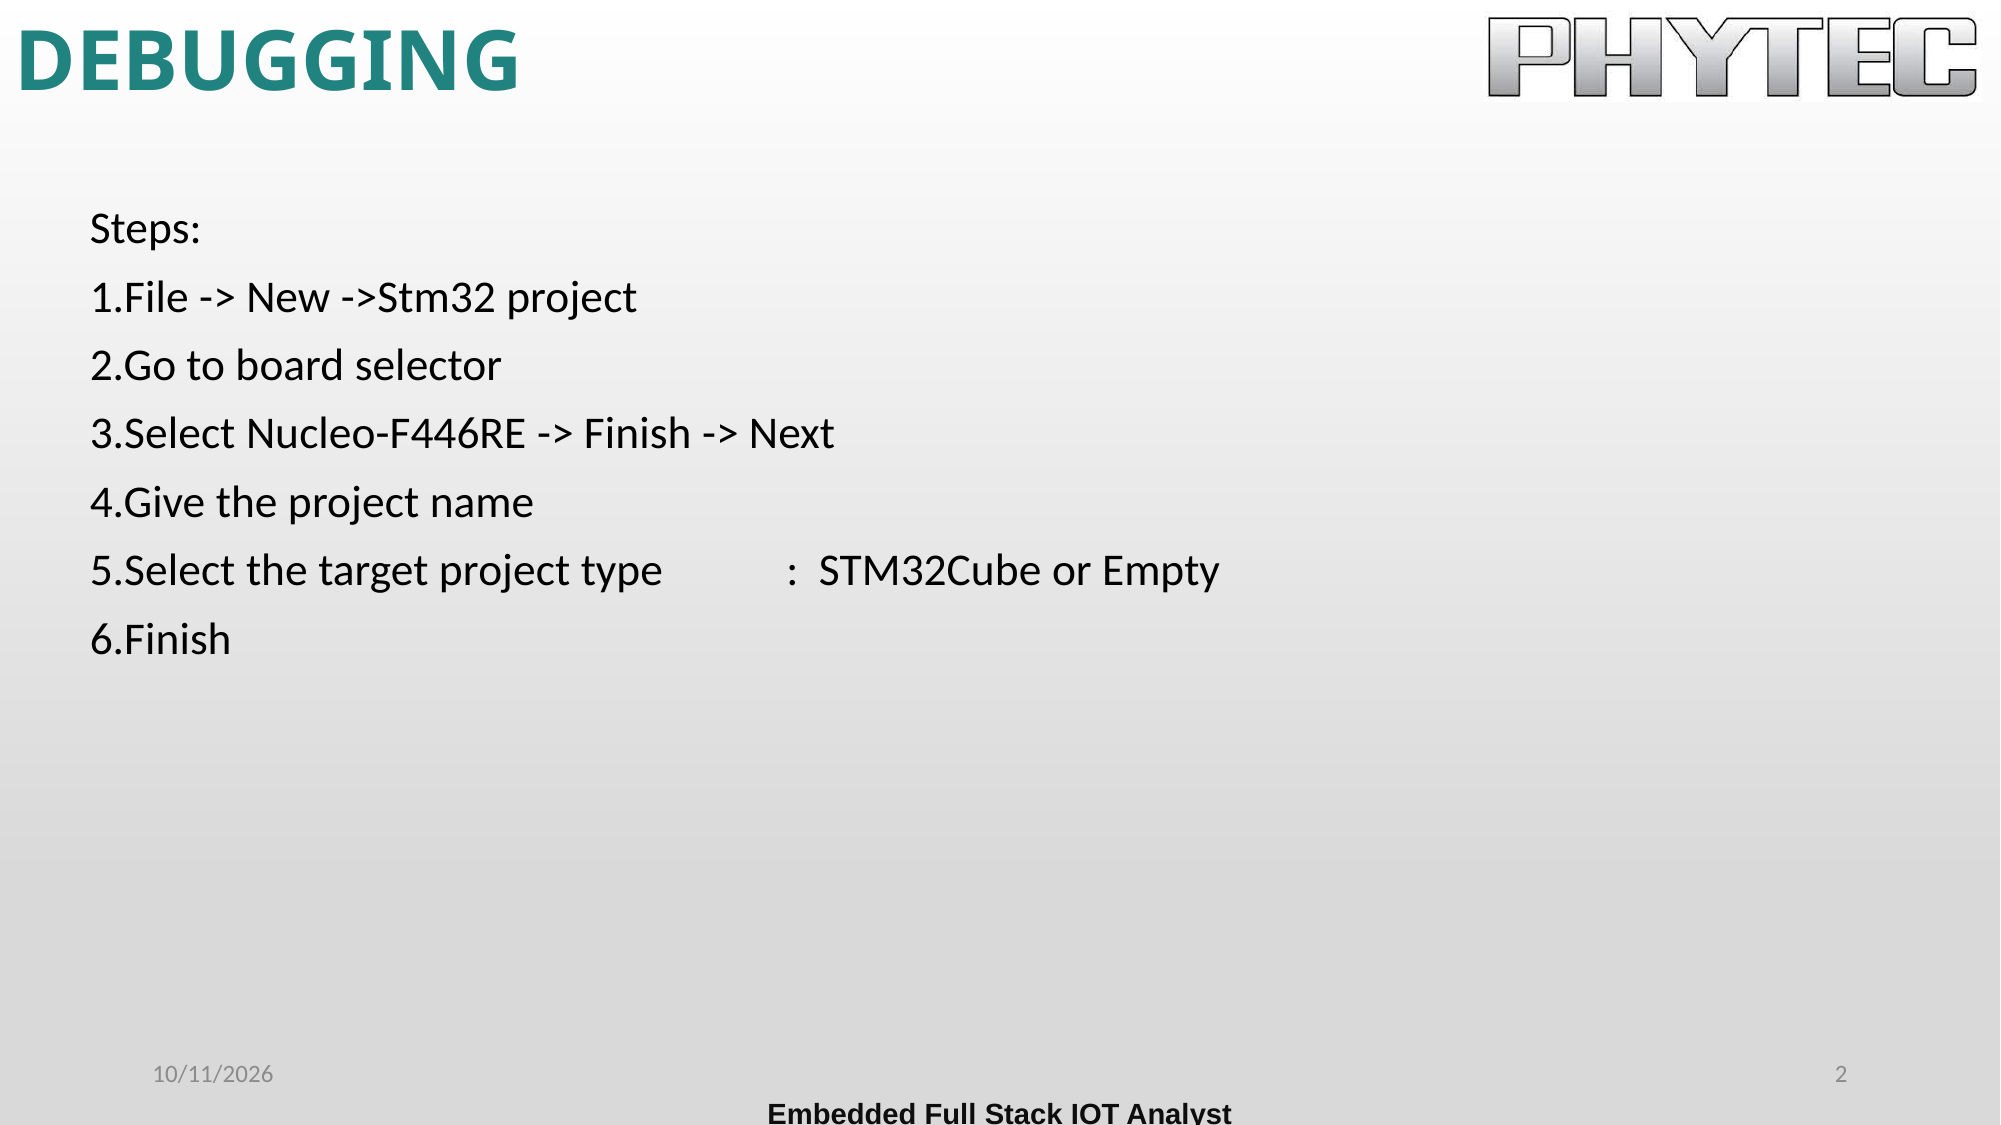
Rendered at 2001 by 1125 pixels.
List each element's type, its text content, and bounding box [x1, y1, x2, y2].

slide_number 2 [1412, 1043, 1863, 1103]
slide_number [137, 1043, 588, 1103]
footer Embedded Full Stack IOT Analyst [662, 1065, 1338, 1125]
text_box DEBUGGING [0, 0, 1544, 115]
text_box Steps: 1.File -> New ->Stm32 project 2.Go to board selector 3.Select Nucleo-F446RE -> Finish -> Next 4.Give the project name 5.Select the target project type : STM32Cube or Empty 6.Finish [74, 197, 1924, 1043]
picture [1483, 11, 1982, 102]
